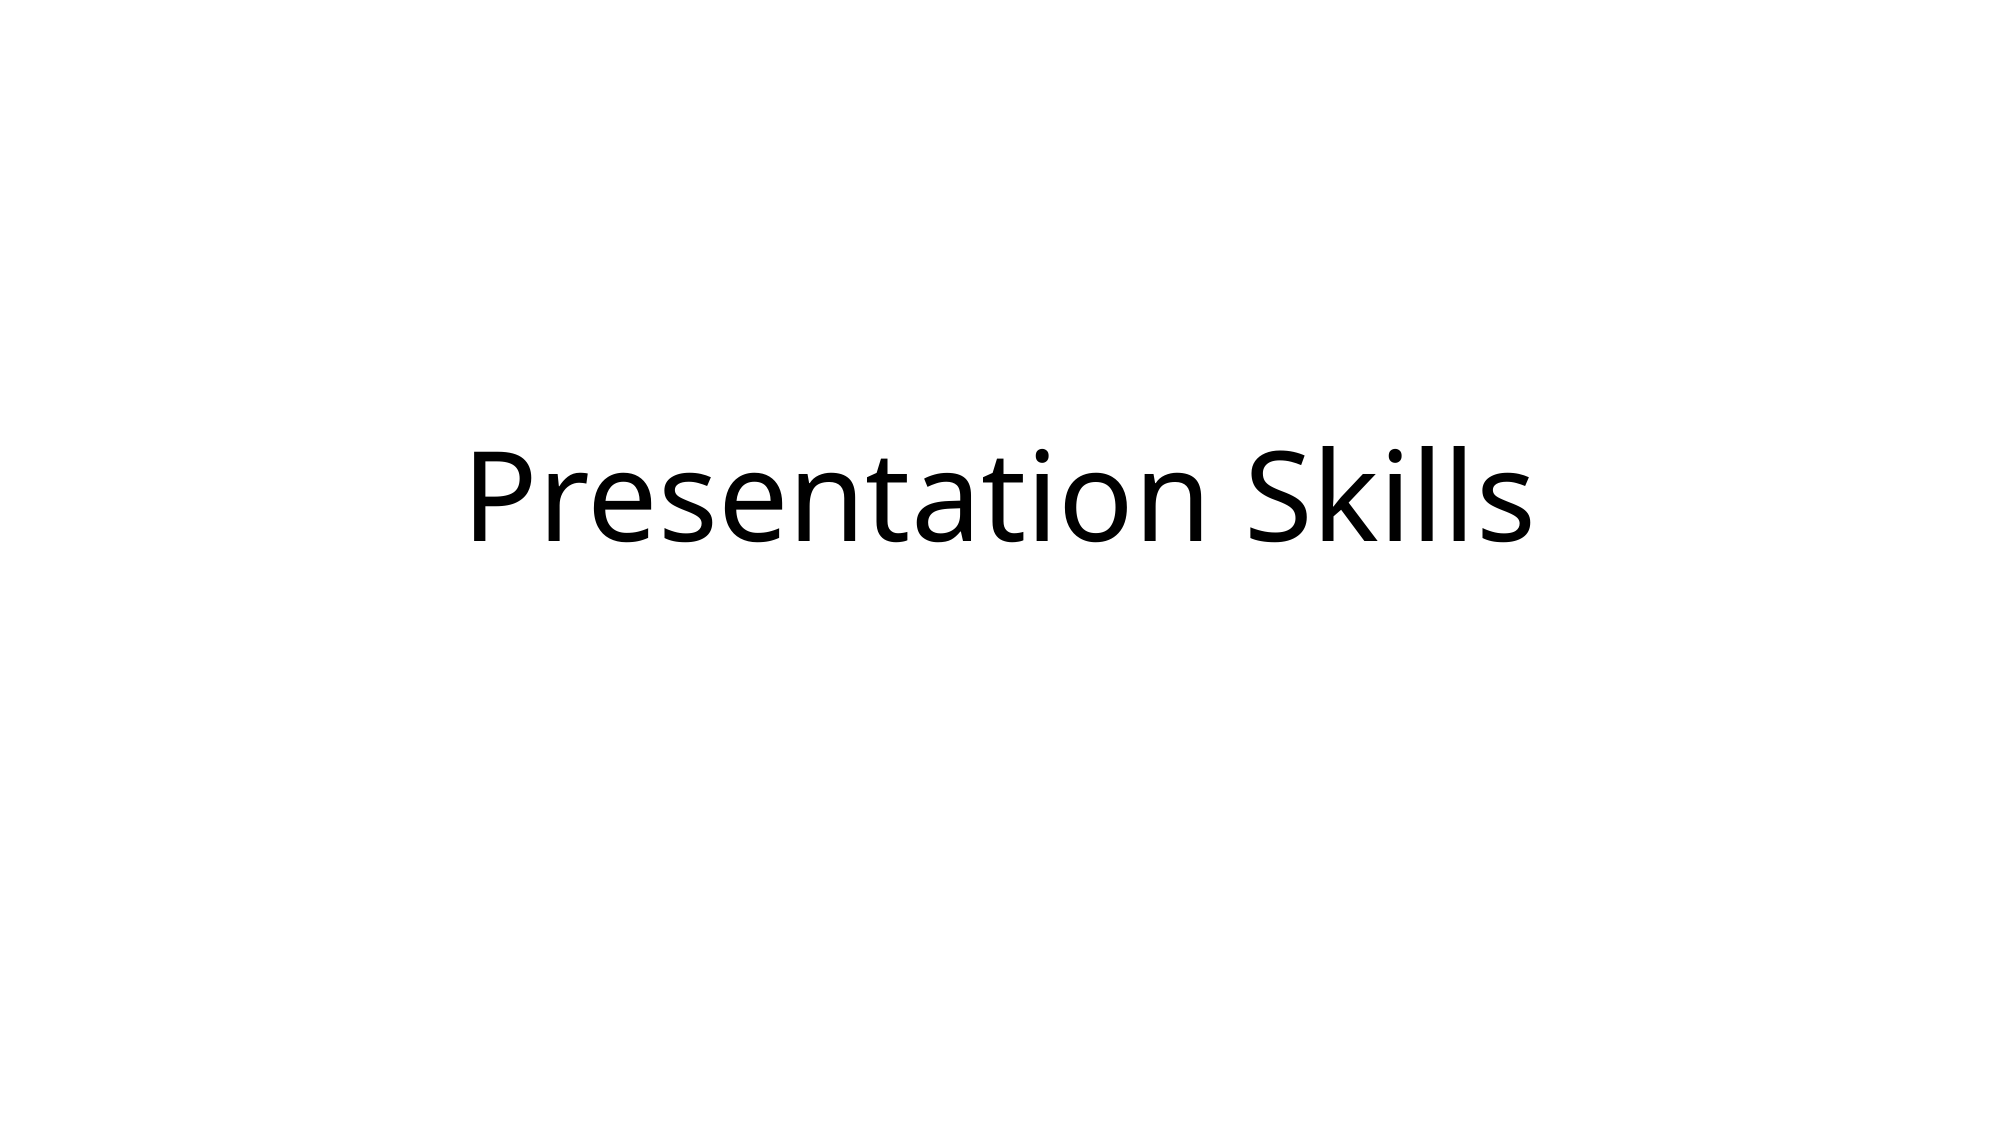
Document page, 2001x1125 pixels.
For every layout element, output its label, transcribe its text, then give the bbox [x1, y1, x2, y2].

title Presentation Skills [249, 184, 1750, 576]
